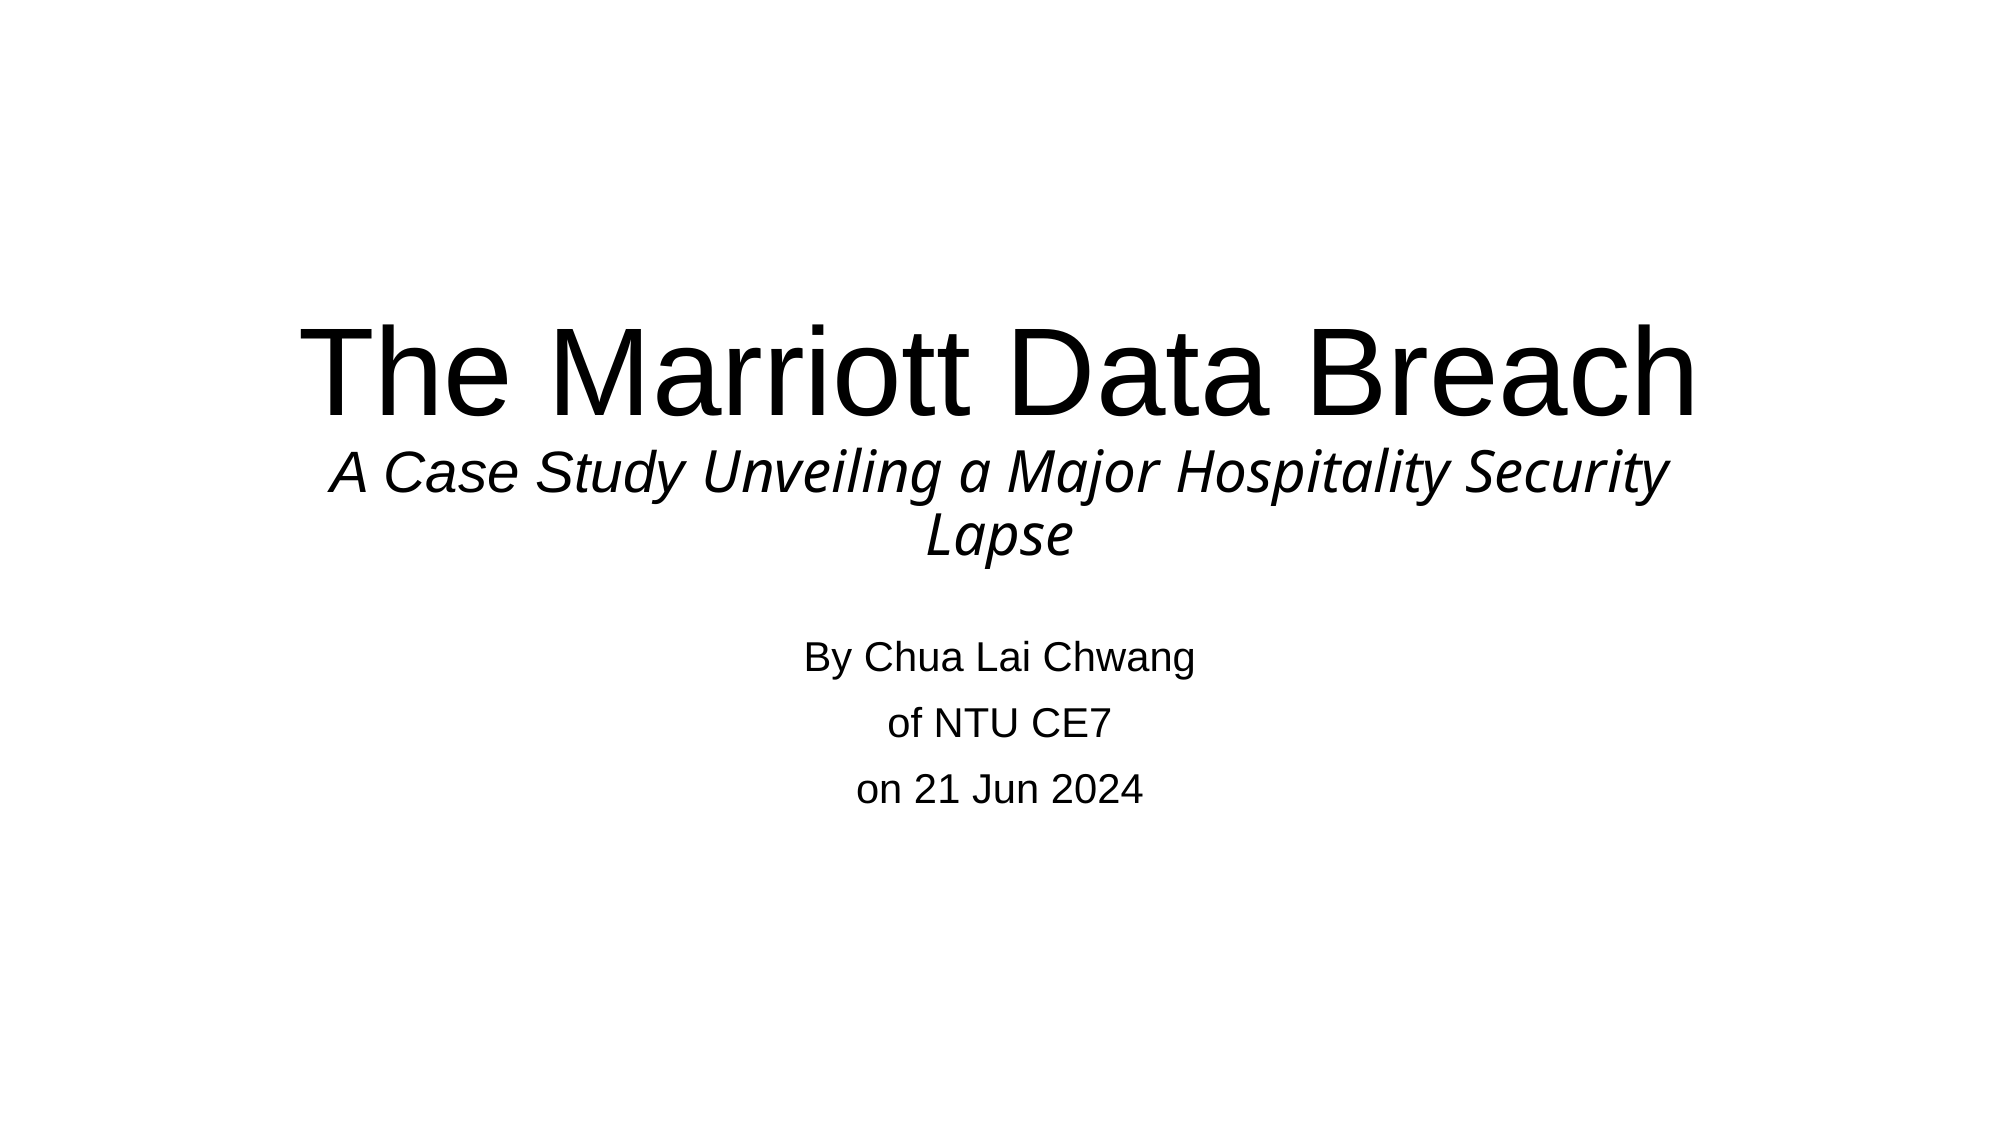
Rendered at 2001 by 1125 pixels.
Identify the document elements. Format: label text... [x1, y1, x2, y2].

title The Marriott Data Breach A Case Study Unveiling a Major Hospitality Security Lapse [249, 184, 1750, 576]
subtitle By Chua Lai Chwang of NTU CE7 on 21 Jun 2024 [249, 628, 1750, 882]
